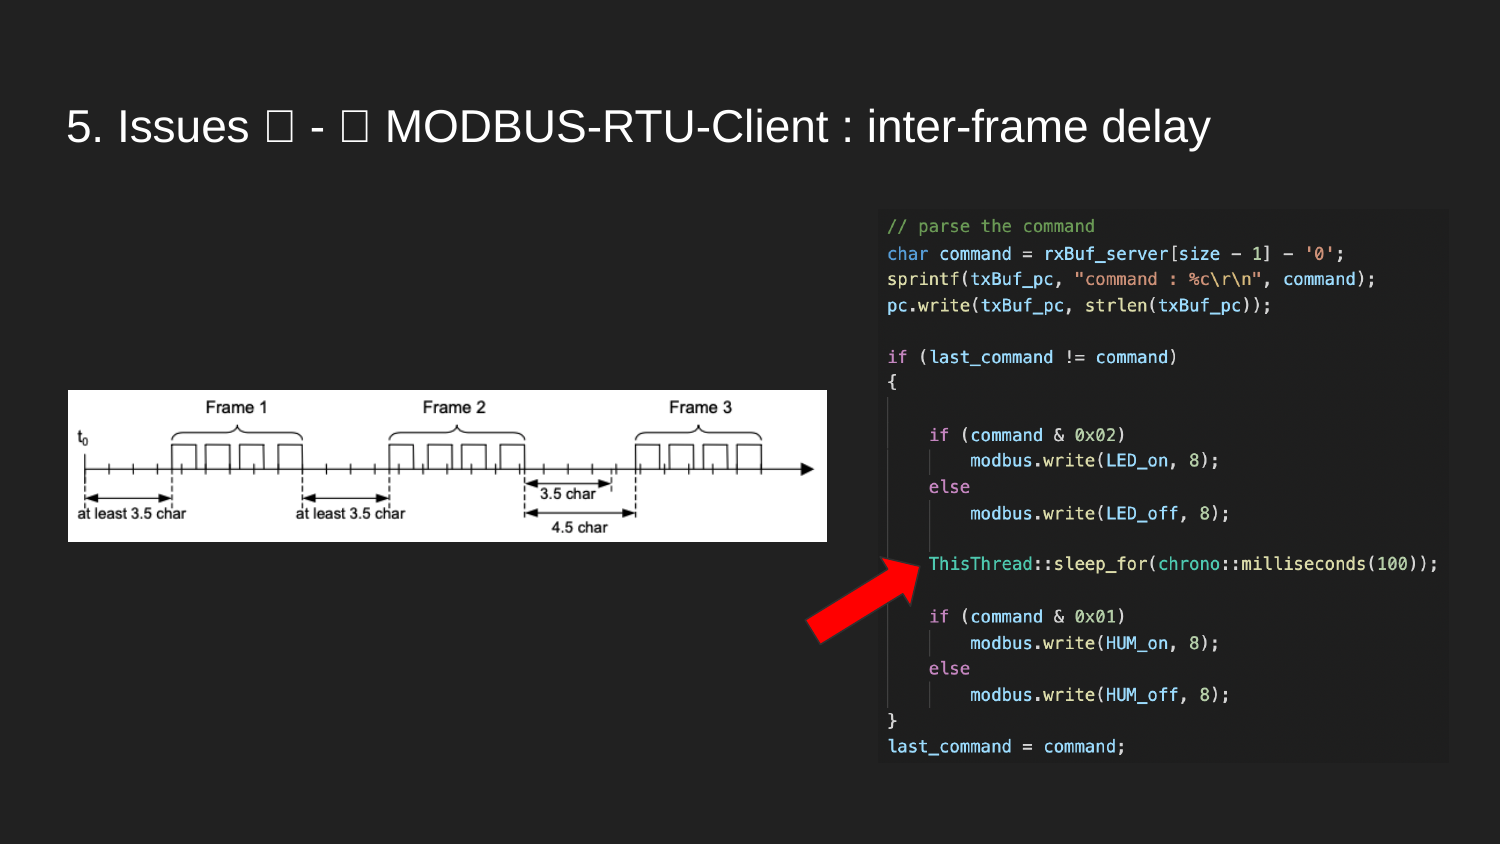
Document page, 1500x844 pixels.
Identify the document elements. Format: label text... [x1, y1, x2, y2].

picture [68, 390, 827, 542]
picture [877, 208, 1450, 764]
text_box [805, 578, 872, 645]
title 5. Issues 🚨 - 🤖 MODBUS-RTU-Client : inter-frame delay [51, 72, 1449, 167]
